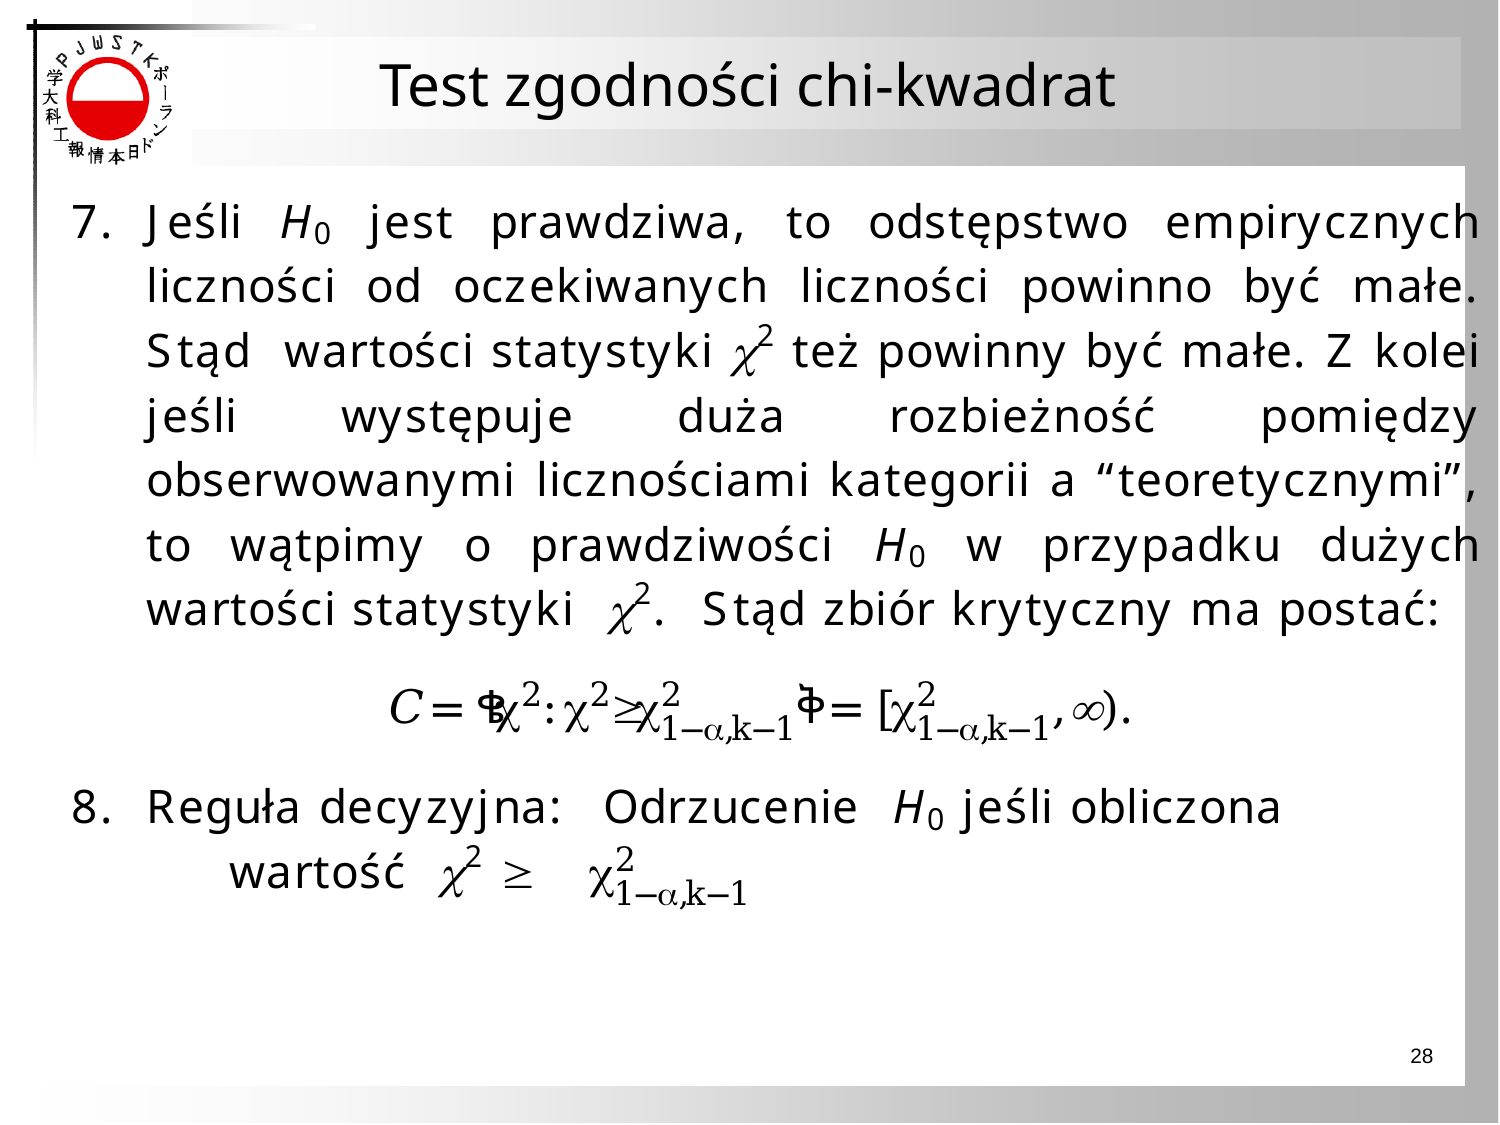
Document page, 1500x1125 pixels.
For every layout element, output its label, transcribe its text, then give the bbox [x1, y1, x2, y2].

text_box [41, 191, 1484, 1125]
title Test zgodności chi-kwadrat [194, 30, 1318, 136]
